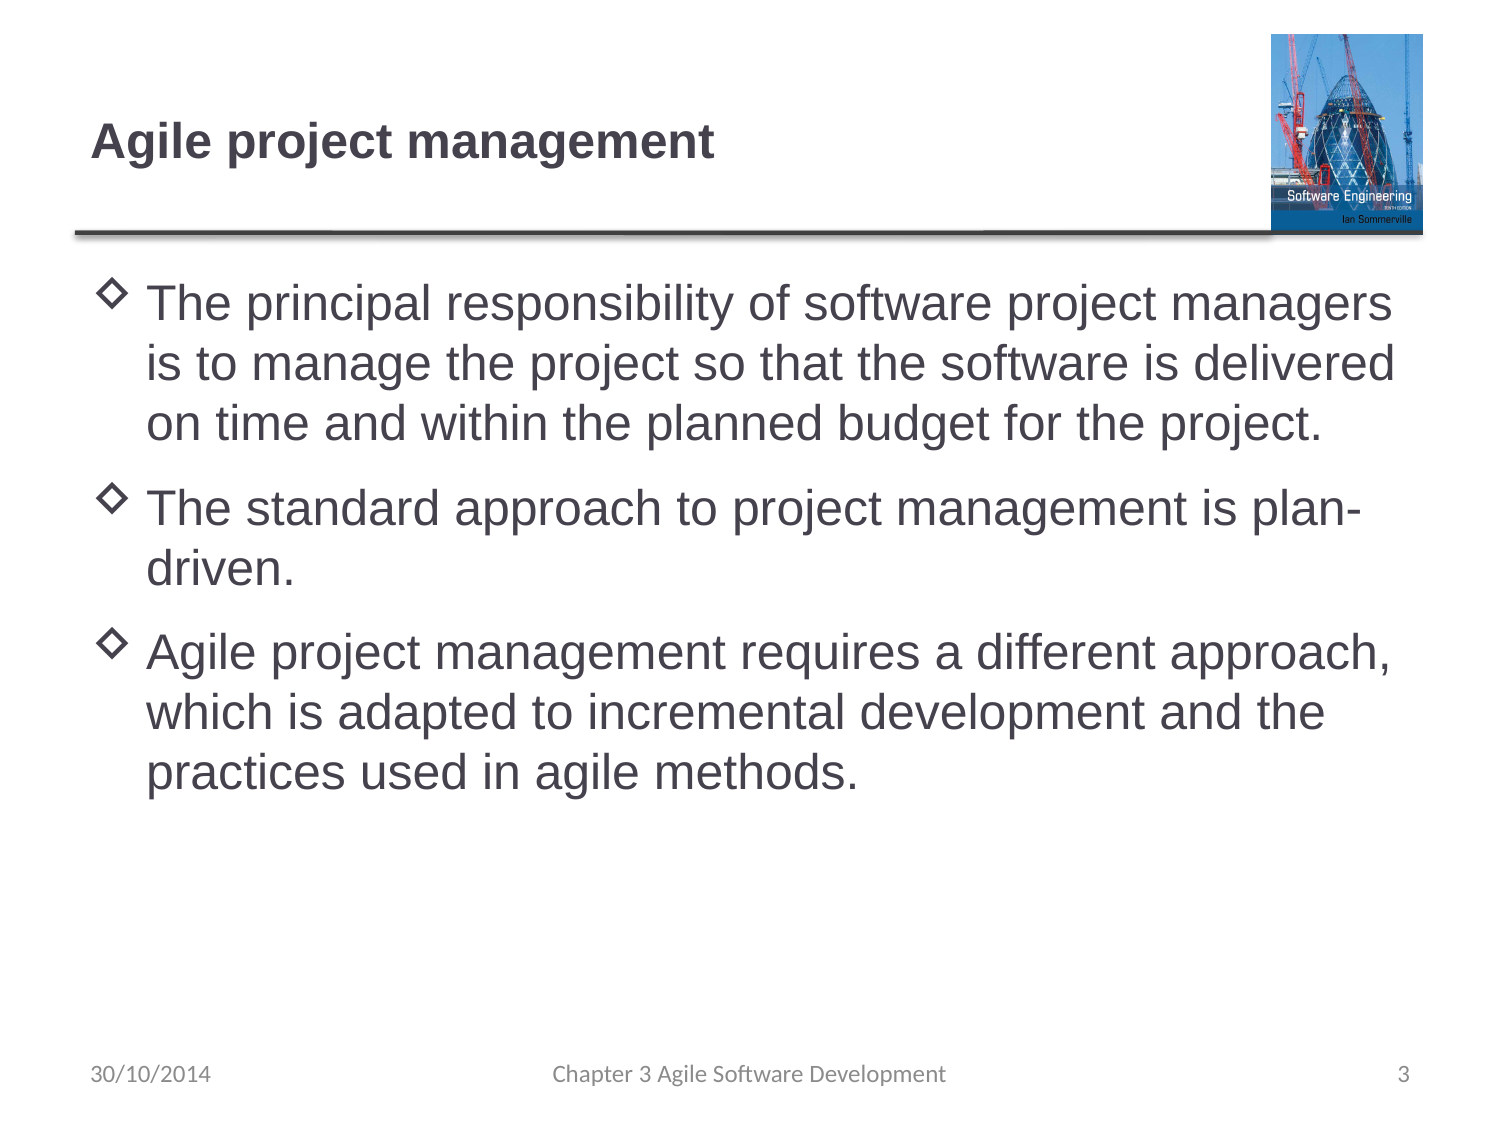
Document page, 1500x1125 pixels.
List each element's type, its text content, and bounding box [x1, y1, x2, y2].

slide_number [75, 1042, 425, 1103]
list The principal responsibility of software project managers is to manage the project so that the software is delivered on time and within the planned budget for the project. The standard approach to project management is plan-driven. Agile project management requires a different approach, which is adapted to incremental development and the practices used in agile methods. [75, 262, 1425, 1005]
footer Chapter 3 Agile Software Development [512, 1042, 988, 1103]
slide_number 3 [1074, 1042, 1425, 1103]
title Agile project management [74, 44, 1272, 233]
picture [1271, 34, 1423, 230]
